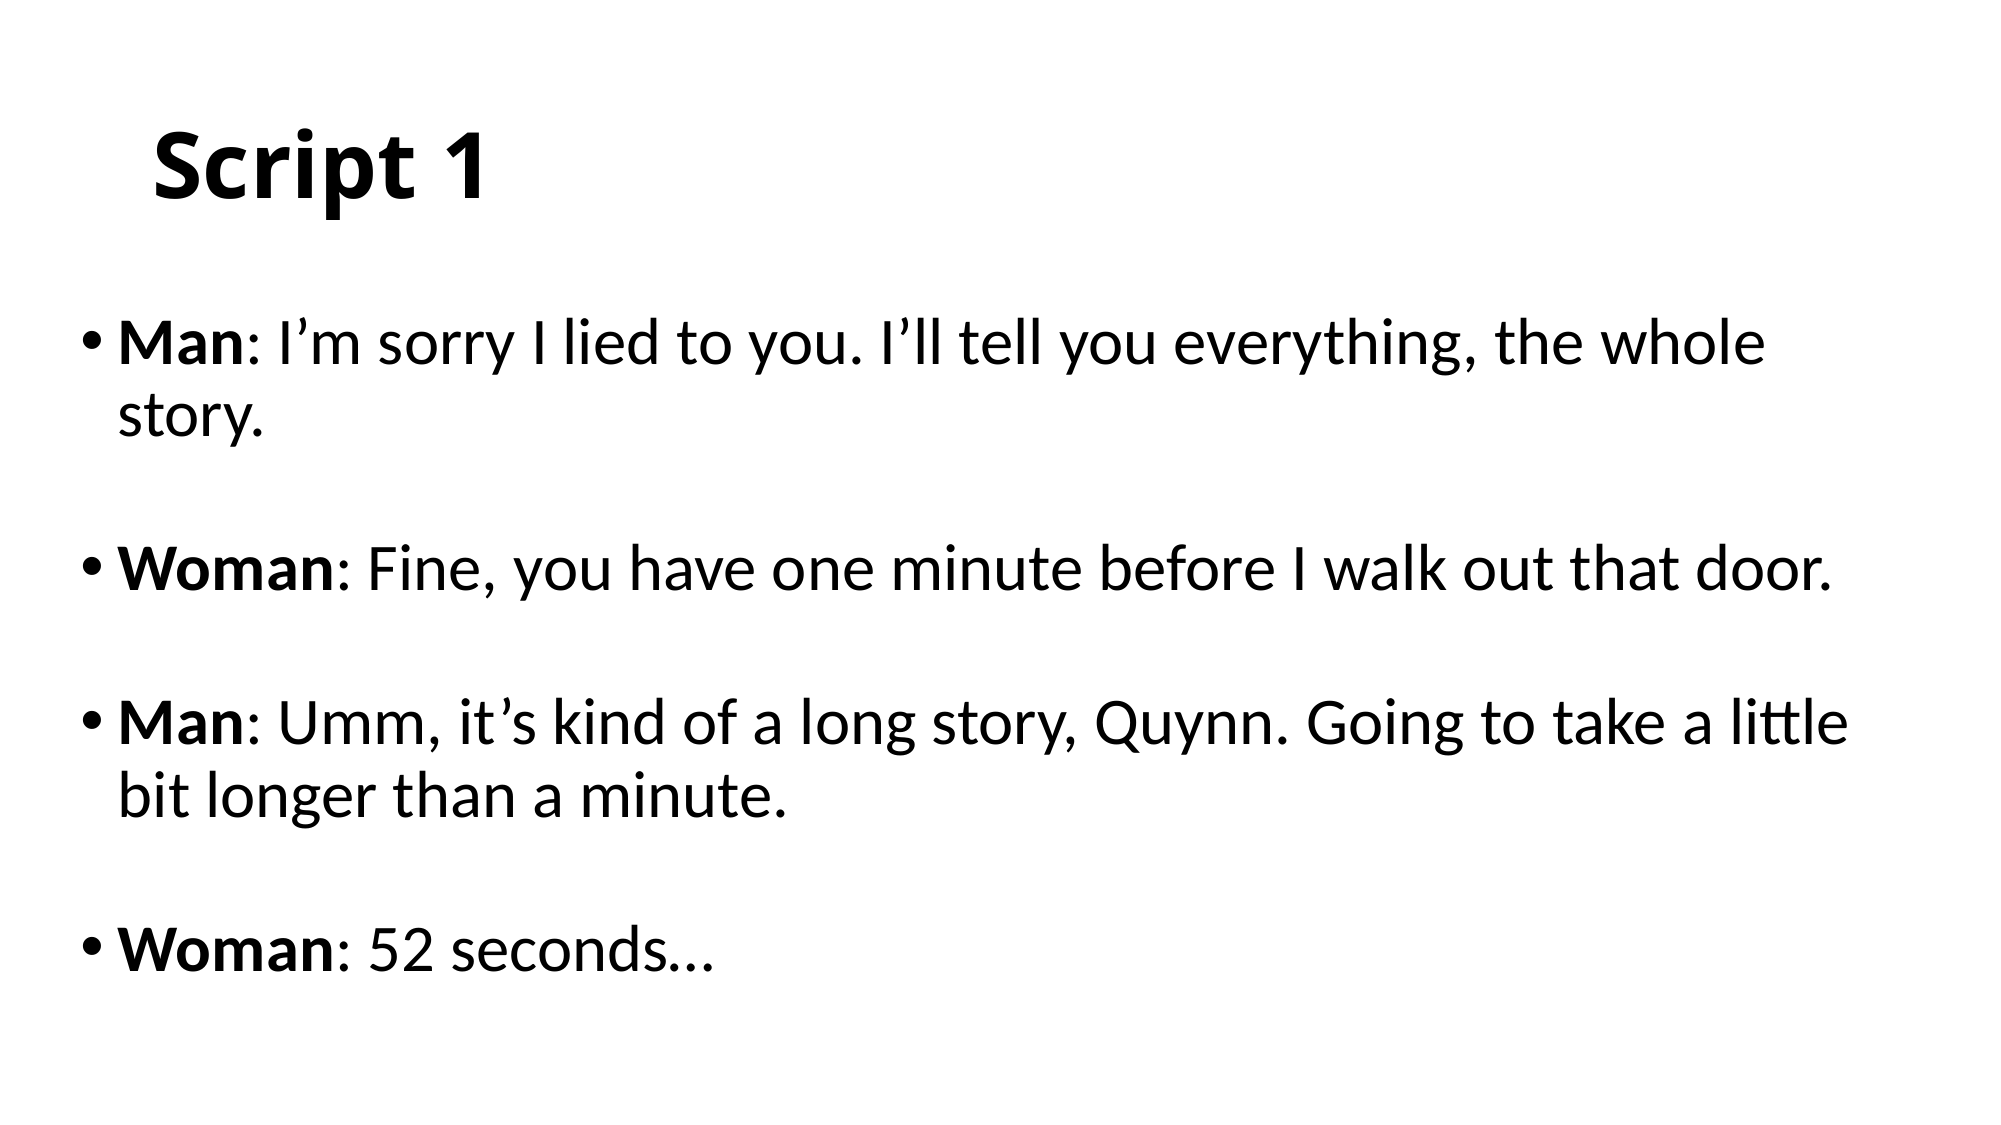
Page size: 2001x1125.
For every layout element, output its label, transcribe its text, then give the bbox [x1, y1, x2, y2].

title Script 1 [137, 59, 1863, 278]
list Man: I’m sorry I lied to you. I’ll tell you everything, the whole story. Woman: Fine, you have one minute before I walk out that door. Man: Umm, it’s kind of a long story, Quynn. Going to take a little bit longer than a minute. Woman: 52 seconds… [65, 299, 1929, 1014]
